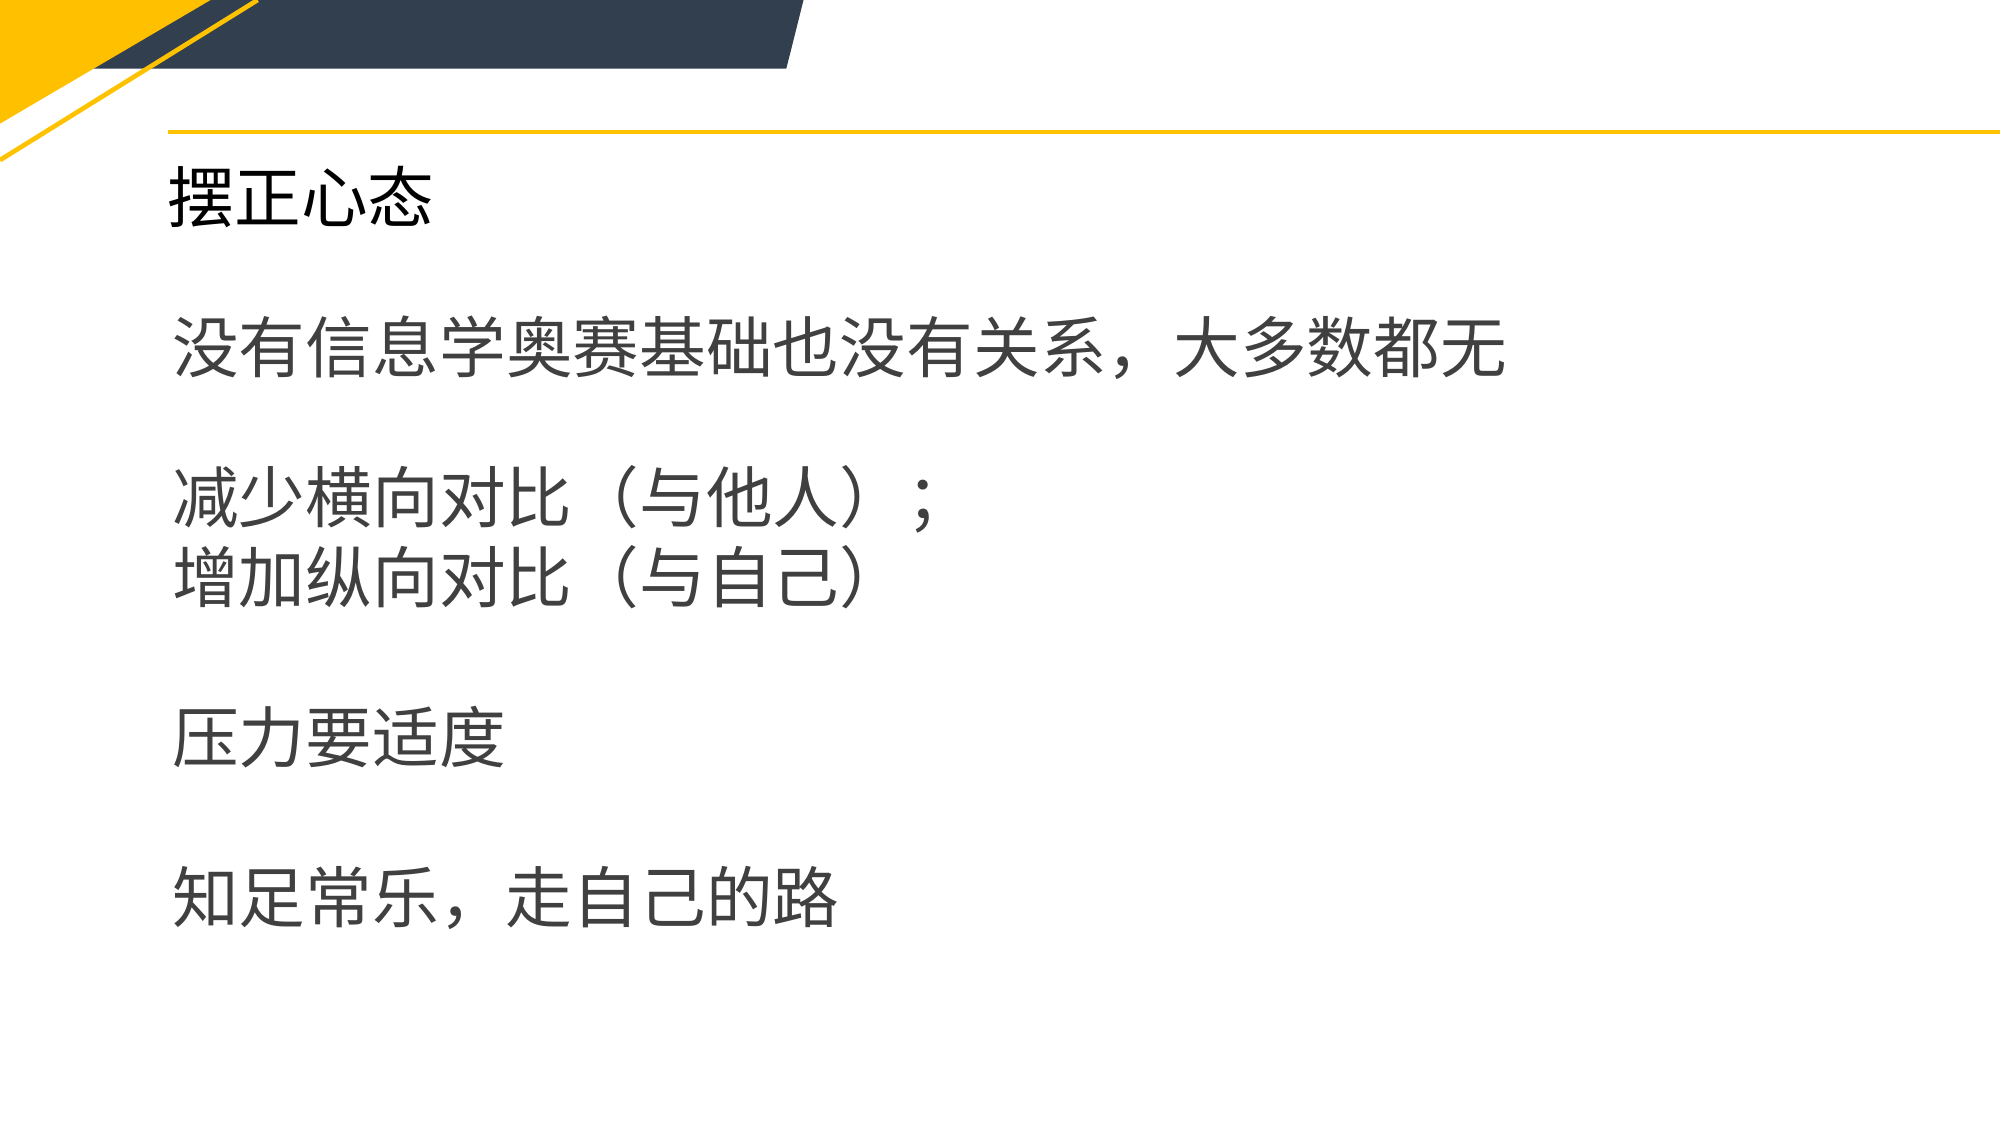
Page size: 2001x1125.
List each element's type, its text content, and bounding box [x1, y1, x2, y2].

text_box 摆正心态 [152, 148, 1318, 244]
text_box [258, 0, 805, 70]
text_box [0, 0, 258, 161]
text_box 没有信息学奥赛基础也没有关系，大多数都无 减少横向对比（与他人）； 增加纵向对比（与自己） 压力要适度 知足常乐，走自己的路 [157, 298, 1566, 944]
